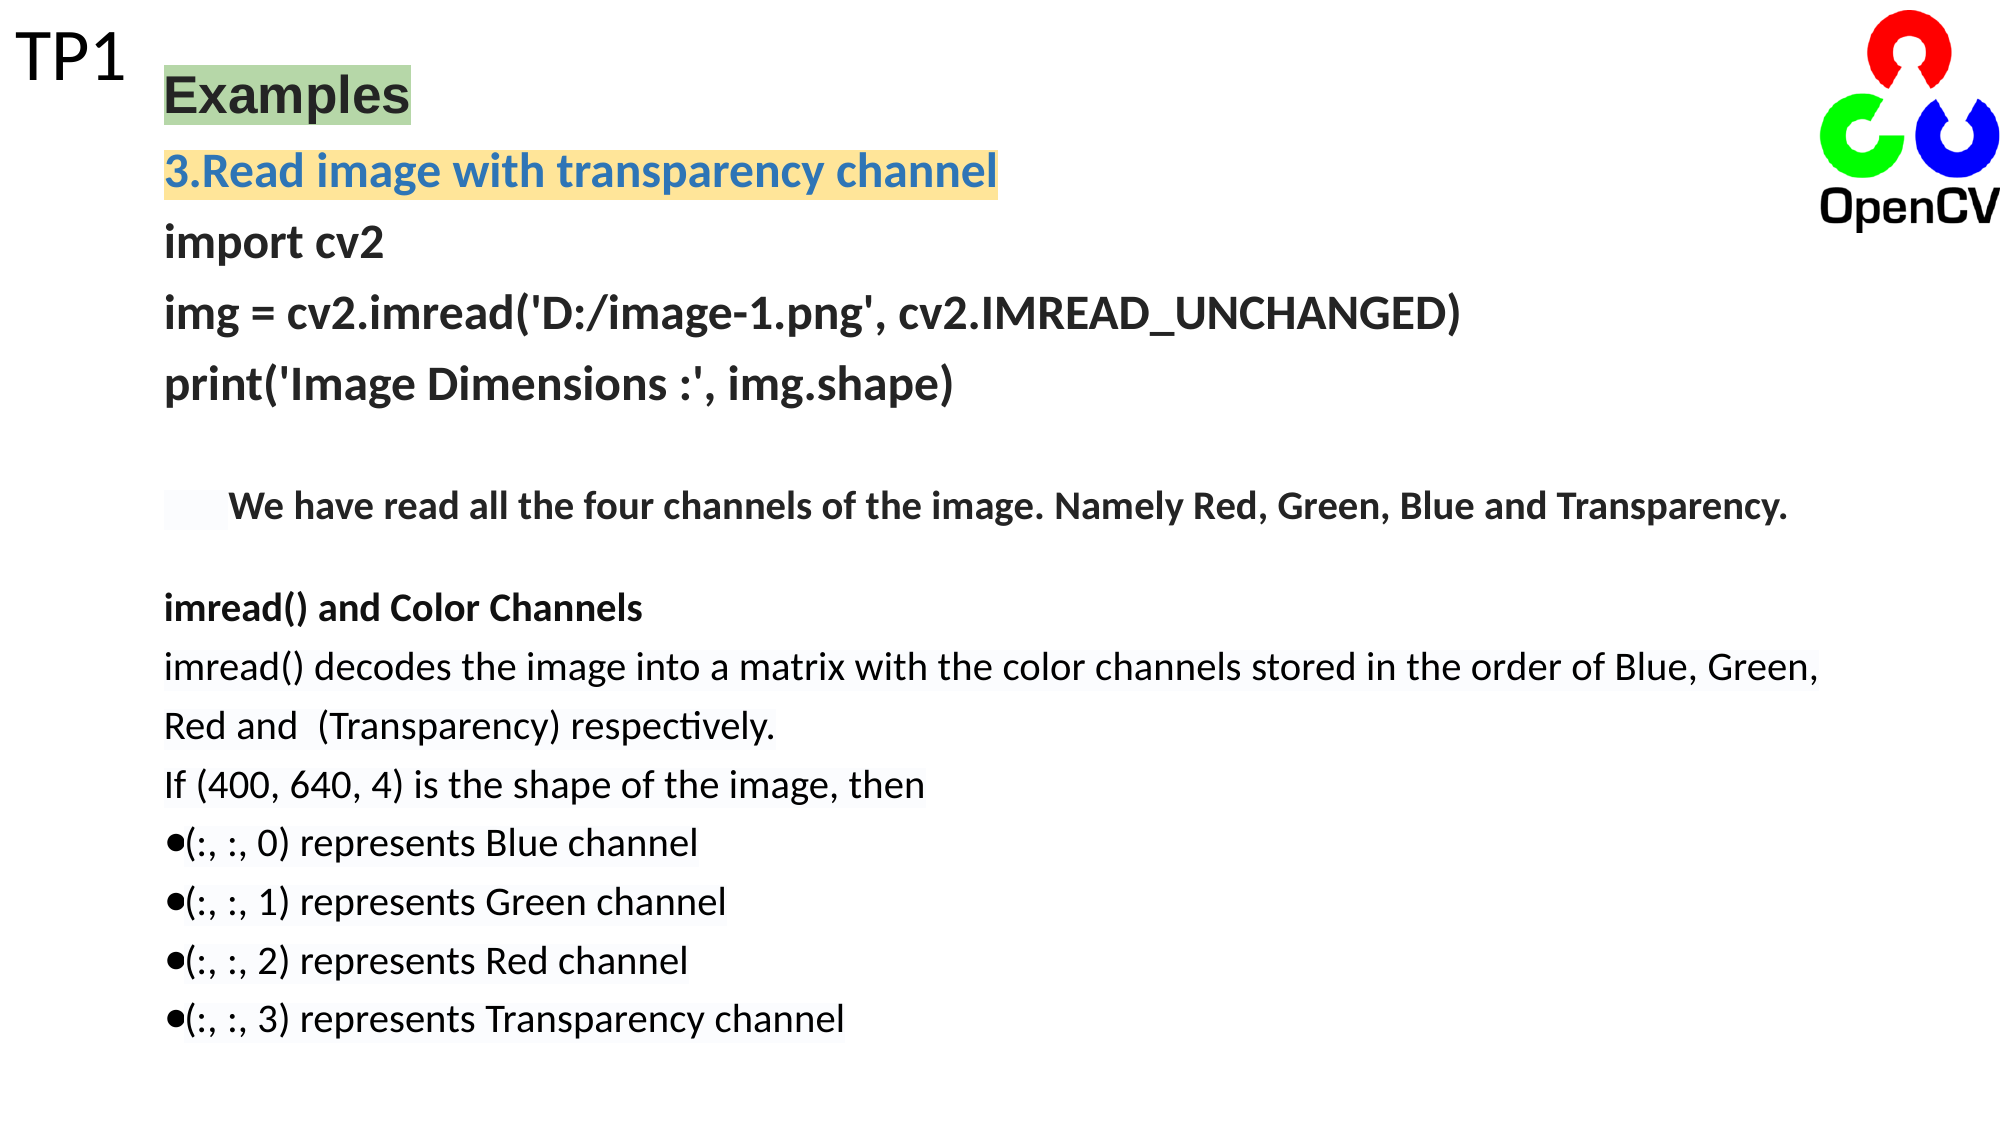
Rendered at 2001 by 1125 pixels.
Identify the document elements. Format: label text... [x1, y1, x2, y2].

list Examples 3.Read image with transparency channel import cv2 img = cv2.imread('D:/image-1.png', cv2.IMREAD_UNCHANGED) print('Image Dimensions :', img.shape) We have read all the four channels of the image. Namely Red, Green, Blue and Transparency. imread() and Color Channels imread() decodes the image into a matrix with the color channels stored in the order of Blue, Green, Red and (Transparency) respectively. If (400, 640, 4) is the shape of the image, then (:, :, 0) represents Blue channel (:, :, 1) represents Green channel (:, :, 2) represents Red channel (:, :, 3) represents Transparency channel [148, 56, 1874, 1066]
picture [1819, 10, 2000, 234]
title TP1 [0, 0, 149, 114]
